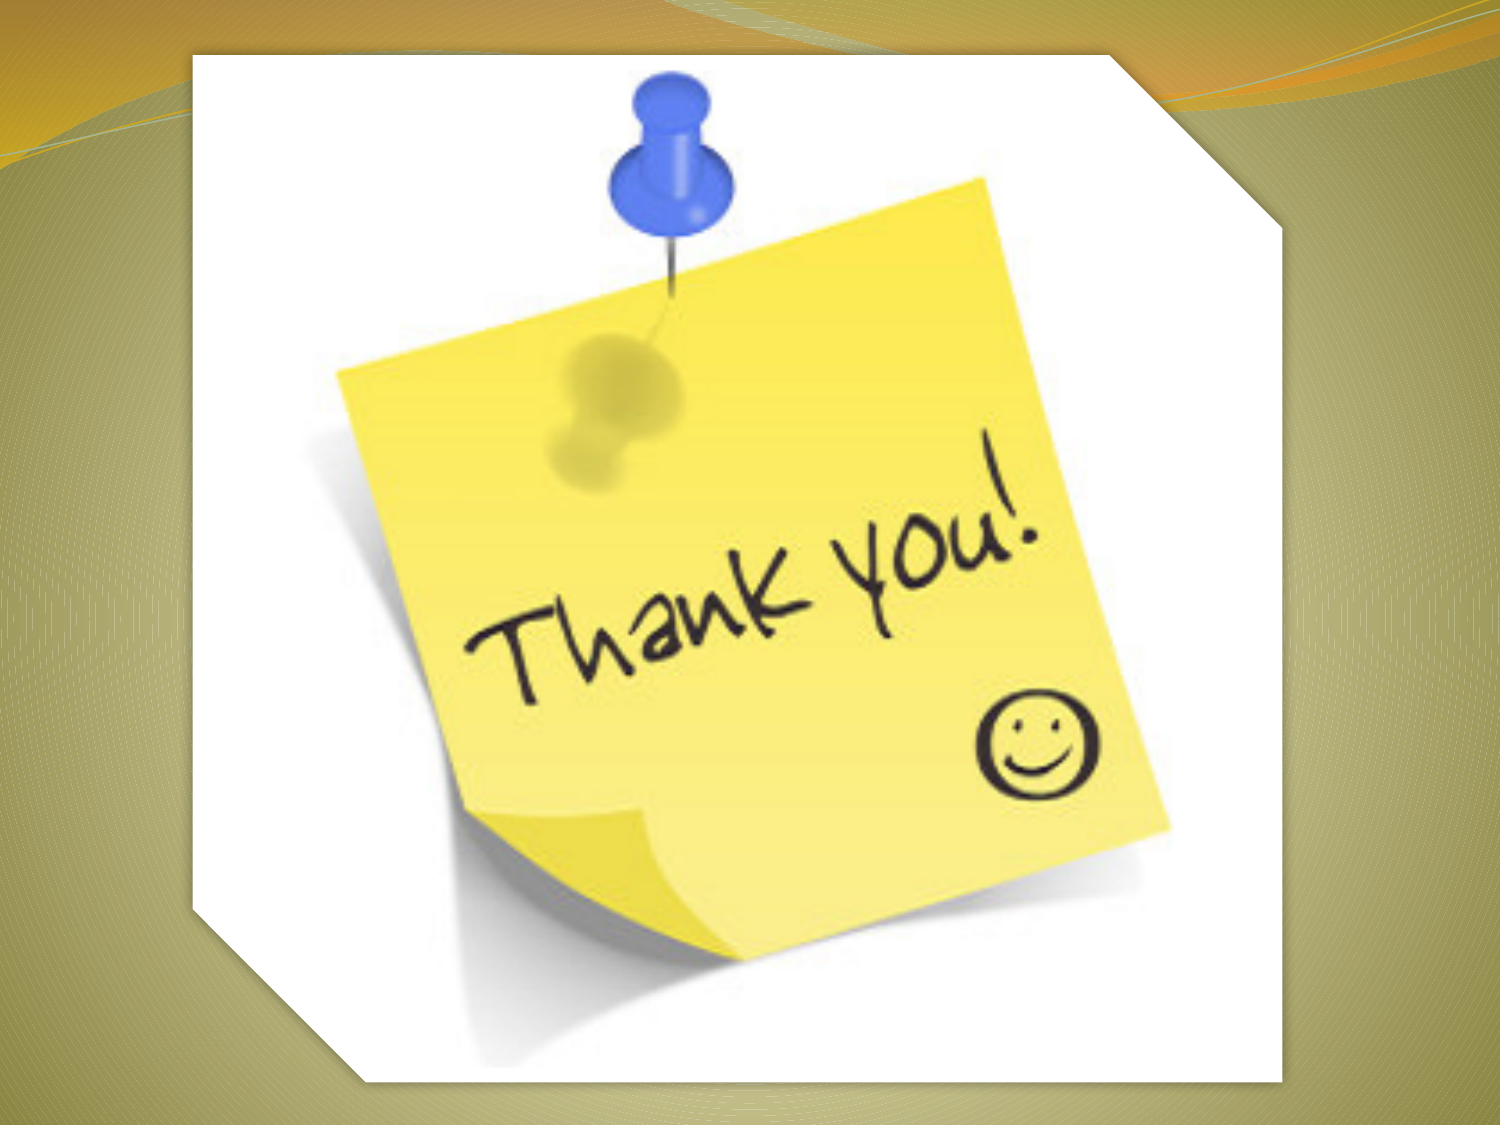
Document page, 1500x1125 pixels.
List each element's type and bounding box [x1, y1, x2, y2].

picture [199, 62, 1276, 1076]
